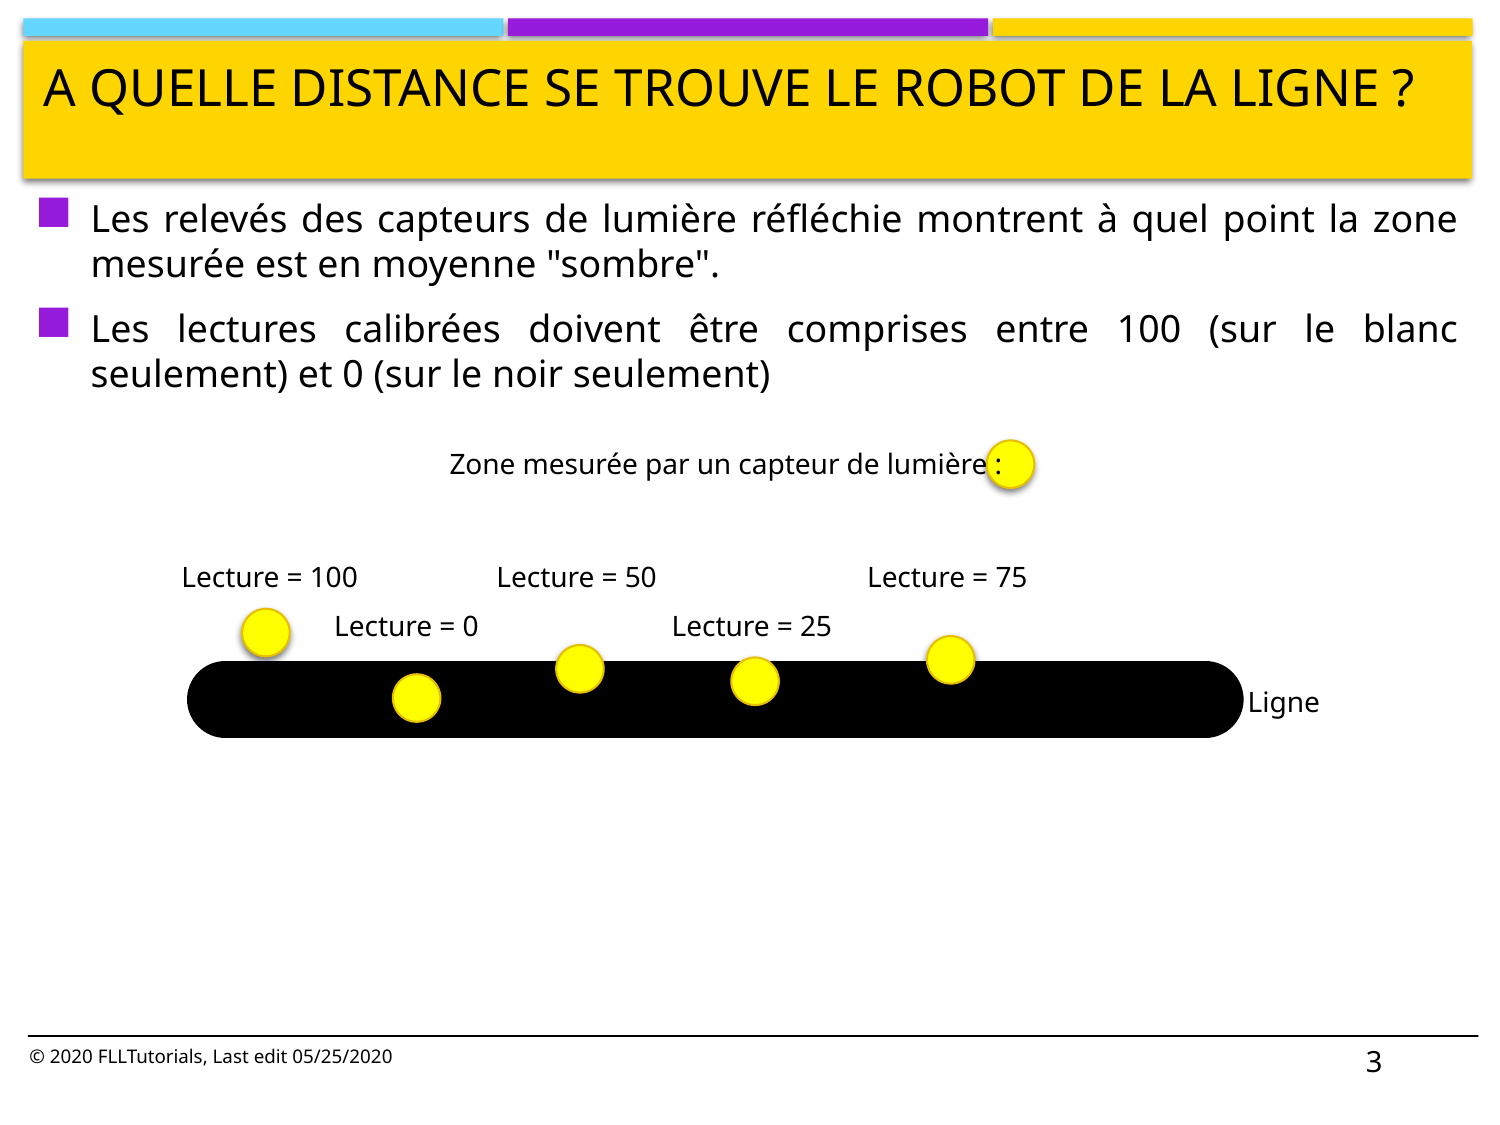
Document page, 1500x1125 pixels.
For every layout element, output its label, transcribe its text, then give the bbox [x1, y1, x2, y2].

slide_number 3 [1351, 1036, 1478, 1097]
list Les relevés des capteurs de lumière réfléchie montrent à quel point la zone mesurée est en moyenne "sombre". Les lectures calibrées doivent être comprises entre 100 (sur le blanc seulement) et 0 (sur le noir seulement) [25, 187, 1475, 1021]
text_box Lecture = 0 [319, 600, 494, 650]
text_box [394, 710, 439, 723]
text_box [730, 656, 780, 697]
text_box Ligne [1233, 677, 1335, 726]
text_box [465, 438, 1035, 489]
title A quelle distance se trouve le robot de la ligne ? [28, 48, 1464, 172]
text_box [391, 673, 442, 697]
text_box [925, 634, 976, 685]
footer © 2020 FLLTutorials, Last edit 05/25/2020 [14, 1036, 814, 1097]
text_box Lecture = 50 [481, 552, 672, 601]
text_box Lecture = 75 [852, 552, 1043, 601]
text_box Lecture = 25 [656, 600, 847, 650]
text_box [555, 643, 605, 694]
text_box Lecture = 100 [166, 552, 373, 601]
text_box [241, 607, 291, 658]
